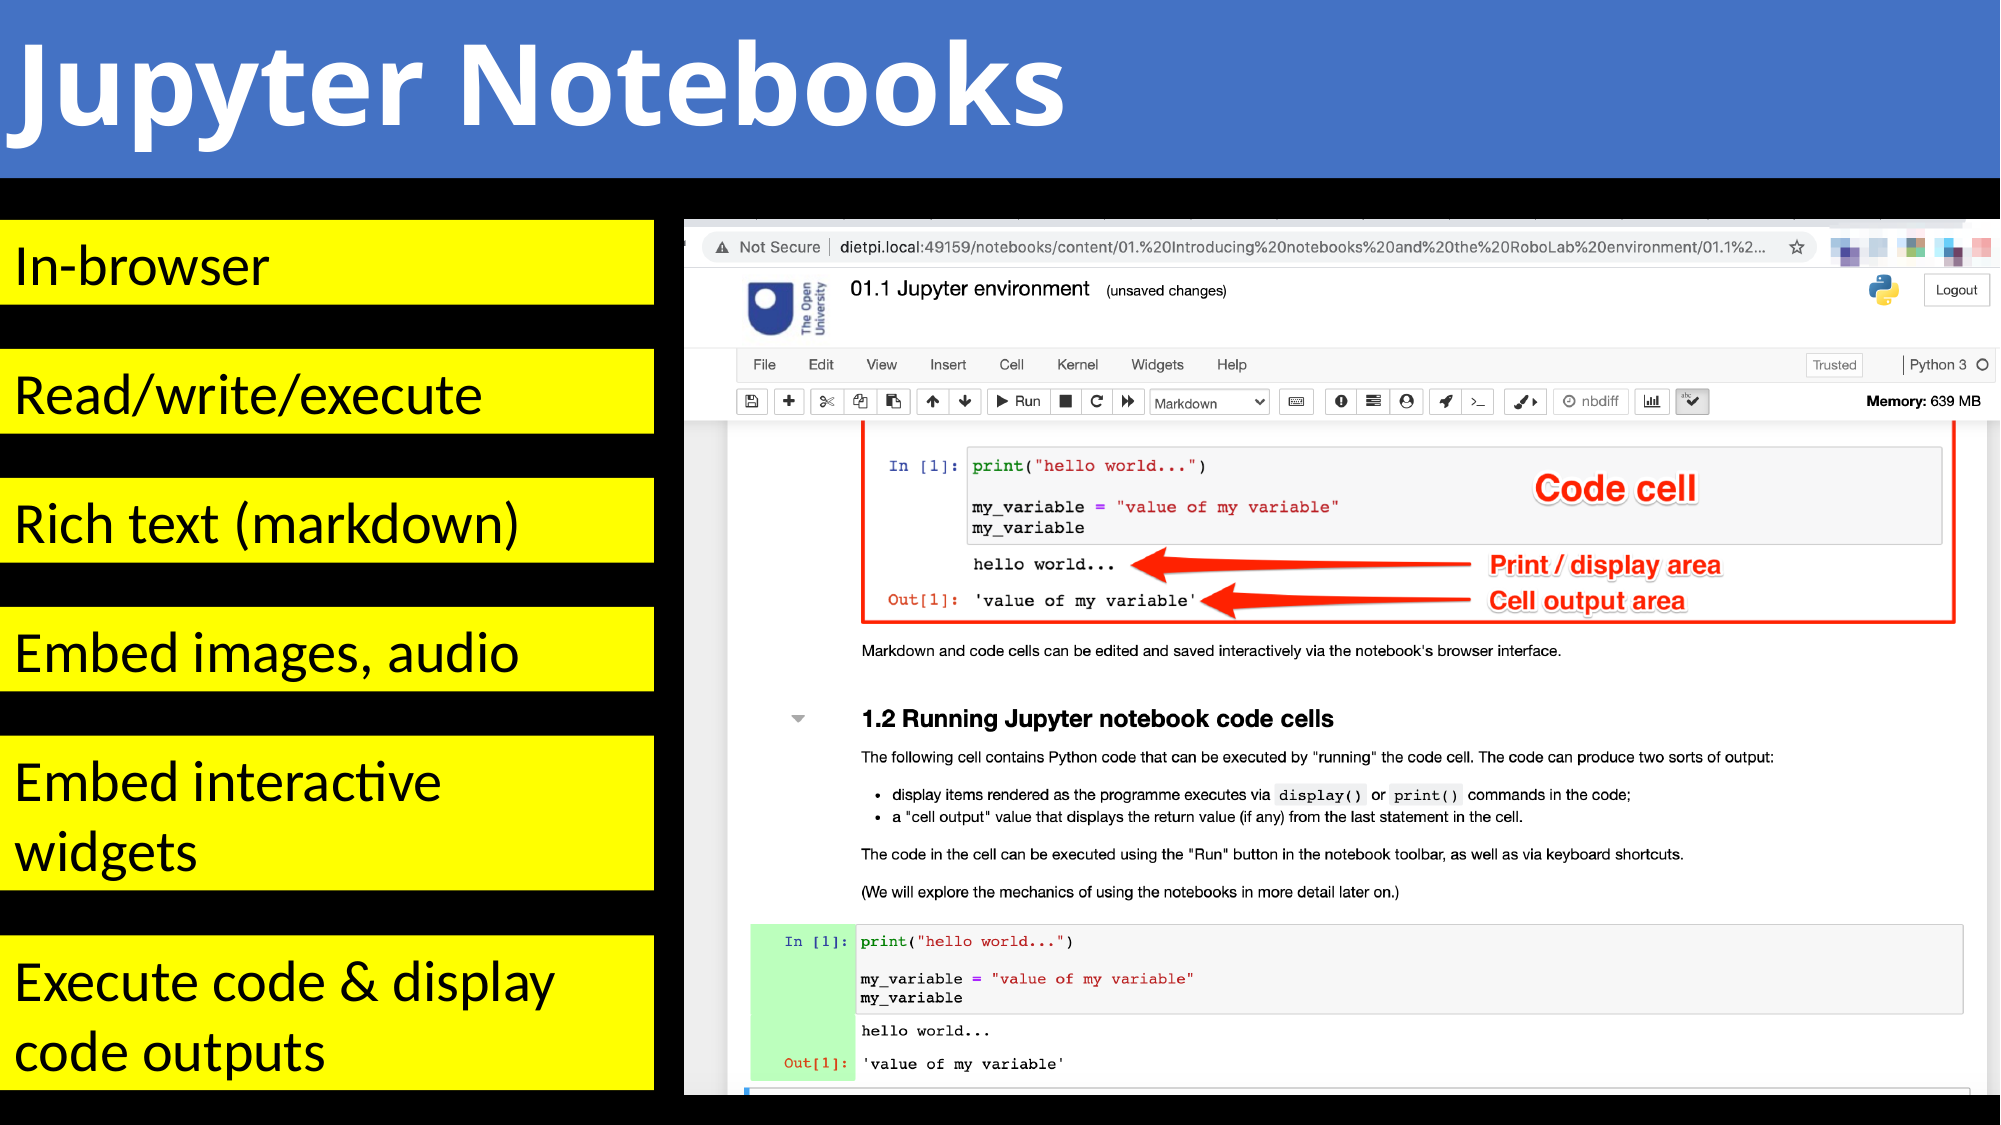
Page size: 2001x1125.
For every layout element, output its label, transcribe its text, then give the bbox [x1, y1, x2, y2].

picture [684, 219, 2000, 1095]
text_box Embed images, audio [0, 606, 654, 692]
text_box Read/write/execute [0, 348, 654, 434]
text_box Rich text (markdown) [0, 477, 654, 563]
text_box Execute code & display code outputs [0, 935, 654, 1091]
title Jupyter Notebooks [0, 0, 2000, 179]
text_box In-browser [0, 219, 654, 305]
text_box Embed interactive widgets [0, 735, 654, 891]
